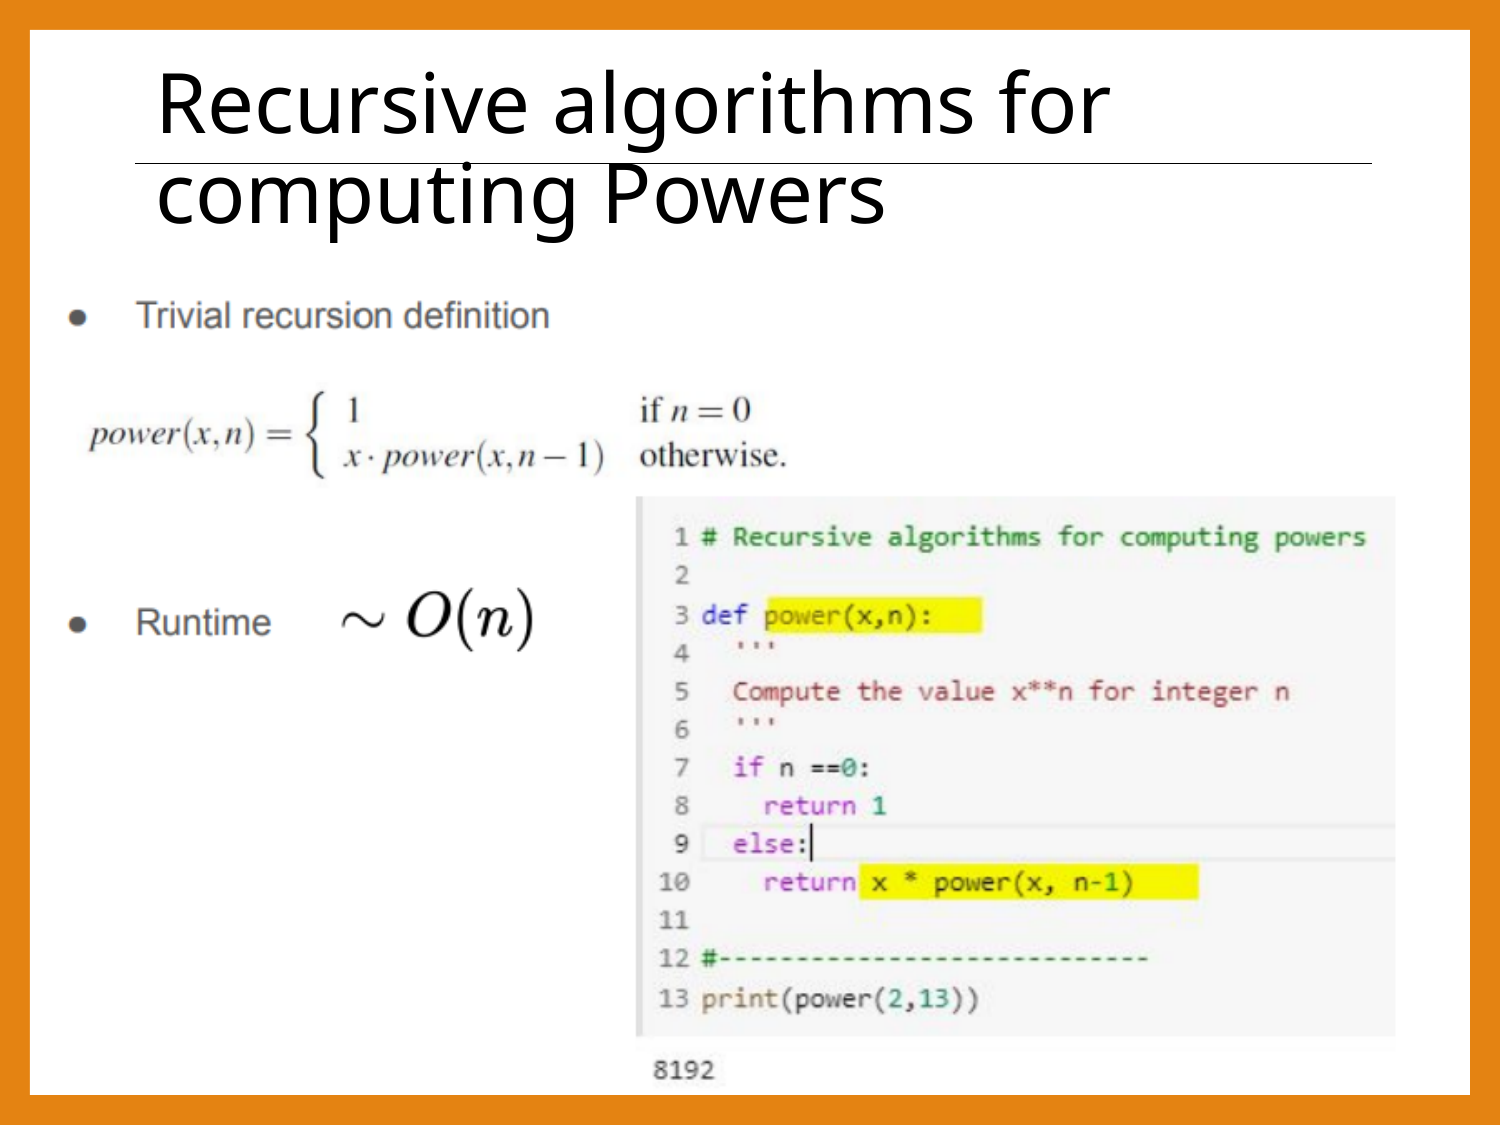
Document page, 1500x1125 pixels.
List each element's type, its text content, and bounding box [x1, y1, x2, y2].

title Recursive algorithms for computing Powers [140, 40, 1356, 264]
picture [48, 262, 1404, 1095]
